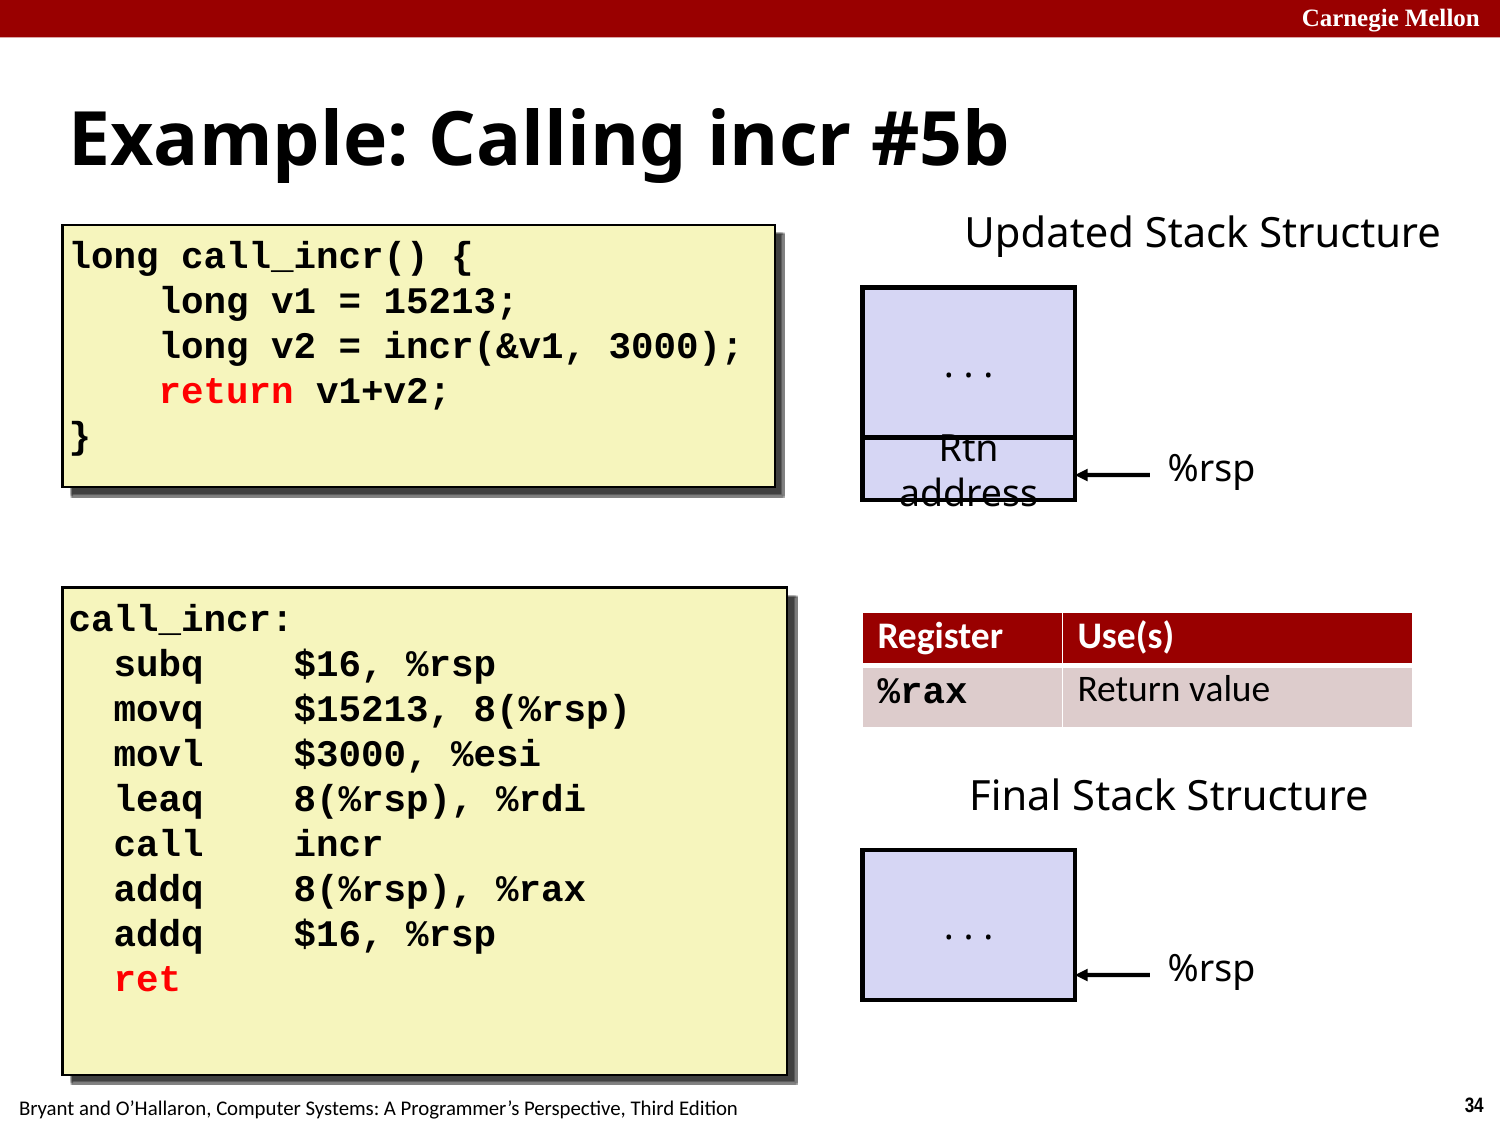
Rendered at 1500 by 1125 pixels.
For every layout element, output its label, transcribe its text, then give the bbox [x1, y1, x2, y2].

table_cell %rax [863, 668, 1062, 727]
text_box Updated Stack Structure [958, 200, 1448, 263]
text_box [1075, 968, 1150, 982]
table_header Register [863, 613, 1062, 663]
table_cell Return value [1063, 668, 1412, 727]
text_box [1075, 468, 1150, 482]
text_box Rtn address [862, 437, 1075, 500]
text_box . . . [862, 287, 1075, 437]
text_box call_incr: subq $16, %rsp movq $15213, 8(%rsp) movl $3000, %esi leaq 8(%rsp), %rdi call incr addq 8(%rsp), %rax addq $16, %rsp ret [62, 587, 788, 1075]
title Example: Calling incr #5b [62, 41, 1438, 230]
text_box long call_incr() { long v1 = 15213; long v2 = incr(&v1, 3000); return v1+v2; } [62, 224, 775, 488]
text_box . . . [862, 849, 1075, 1000]
text_box %rsp [1161, 937, 1262, 995]
text_box Final Stack Structure [962, 762, 1375, 826]
text_box %rsp [1161, 437, 1262, 495]
table_header Use(s) [1063, 613, 1412, 663]
